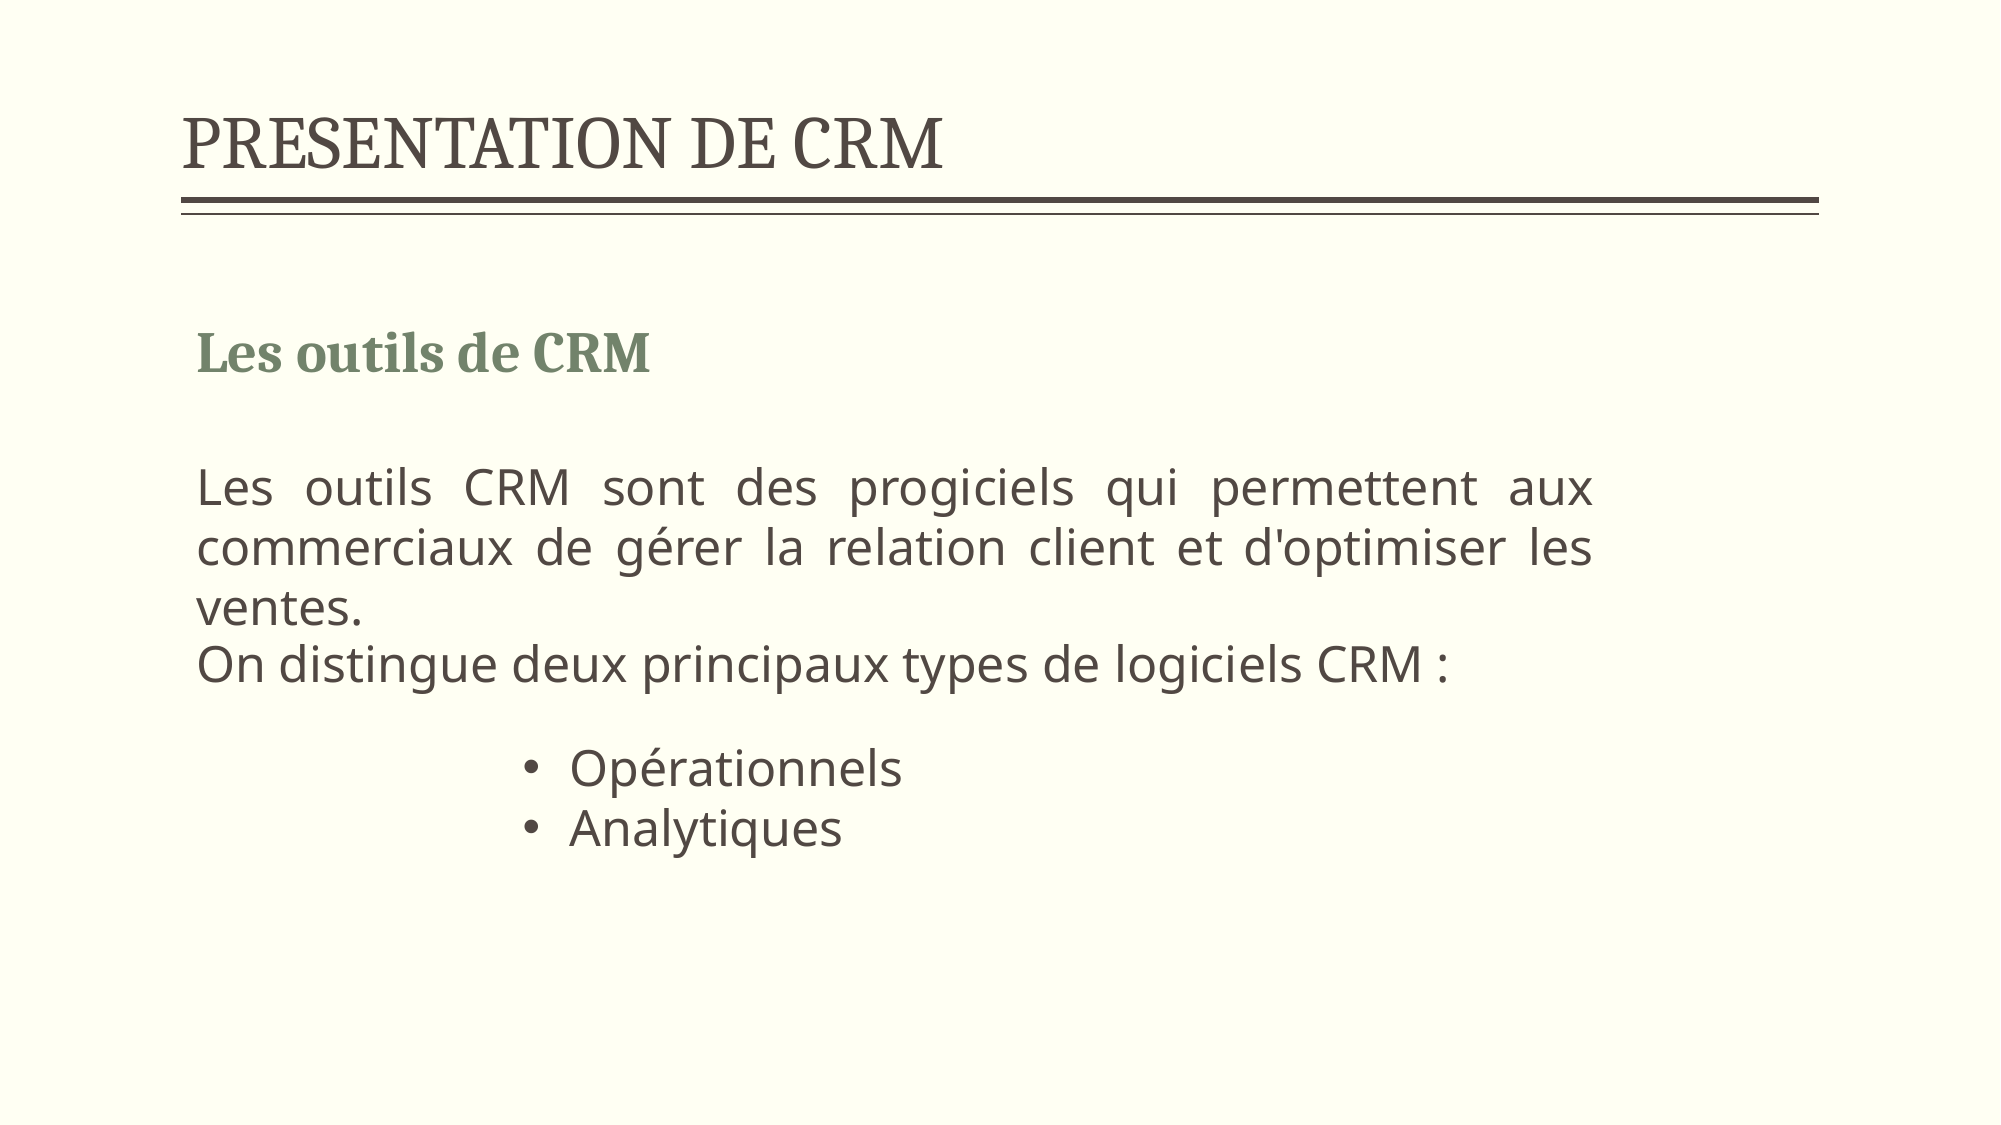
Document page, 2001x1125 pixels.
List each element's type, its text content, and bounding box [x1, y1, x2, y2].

title PRESENTATION DE CRM [181, 12, 1819, 193]
text_box Les outils CRM sont des progiciels qui permettent aux commerciaux de gérer la relation client et d'optimiser les ventes. [181, 448, 1610, 689]
text_box On distingue deux principaux types de logiciels CRM : [181, 625, 1588, 745]
text_box Les outils de CRM [181, 306, 1875, 482]
text_box Opérationnels Analytiques [507, 729, 1599, 924]
